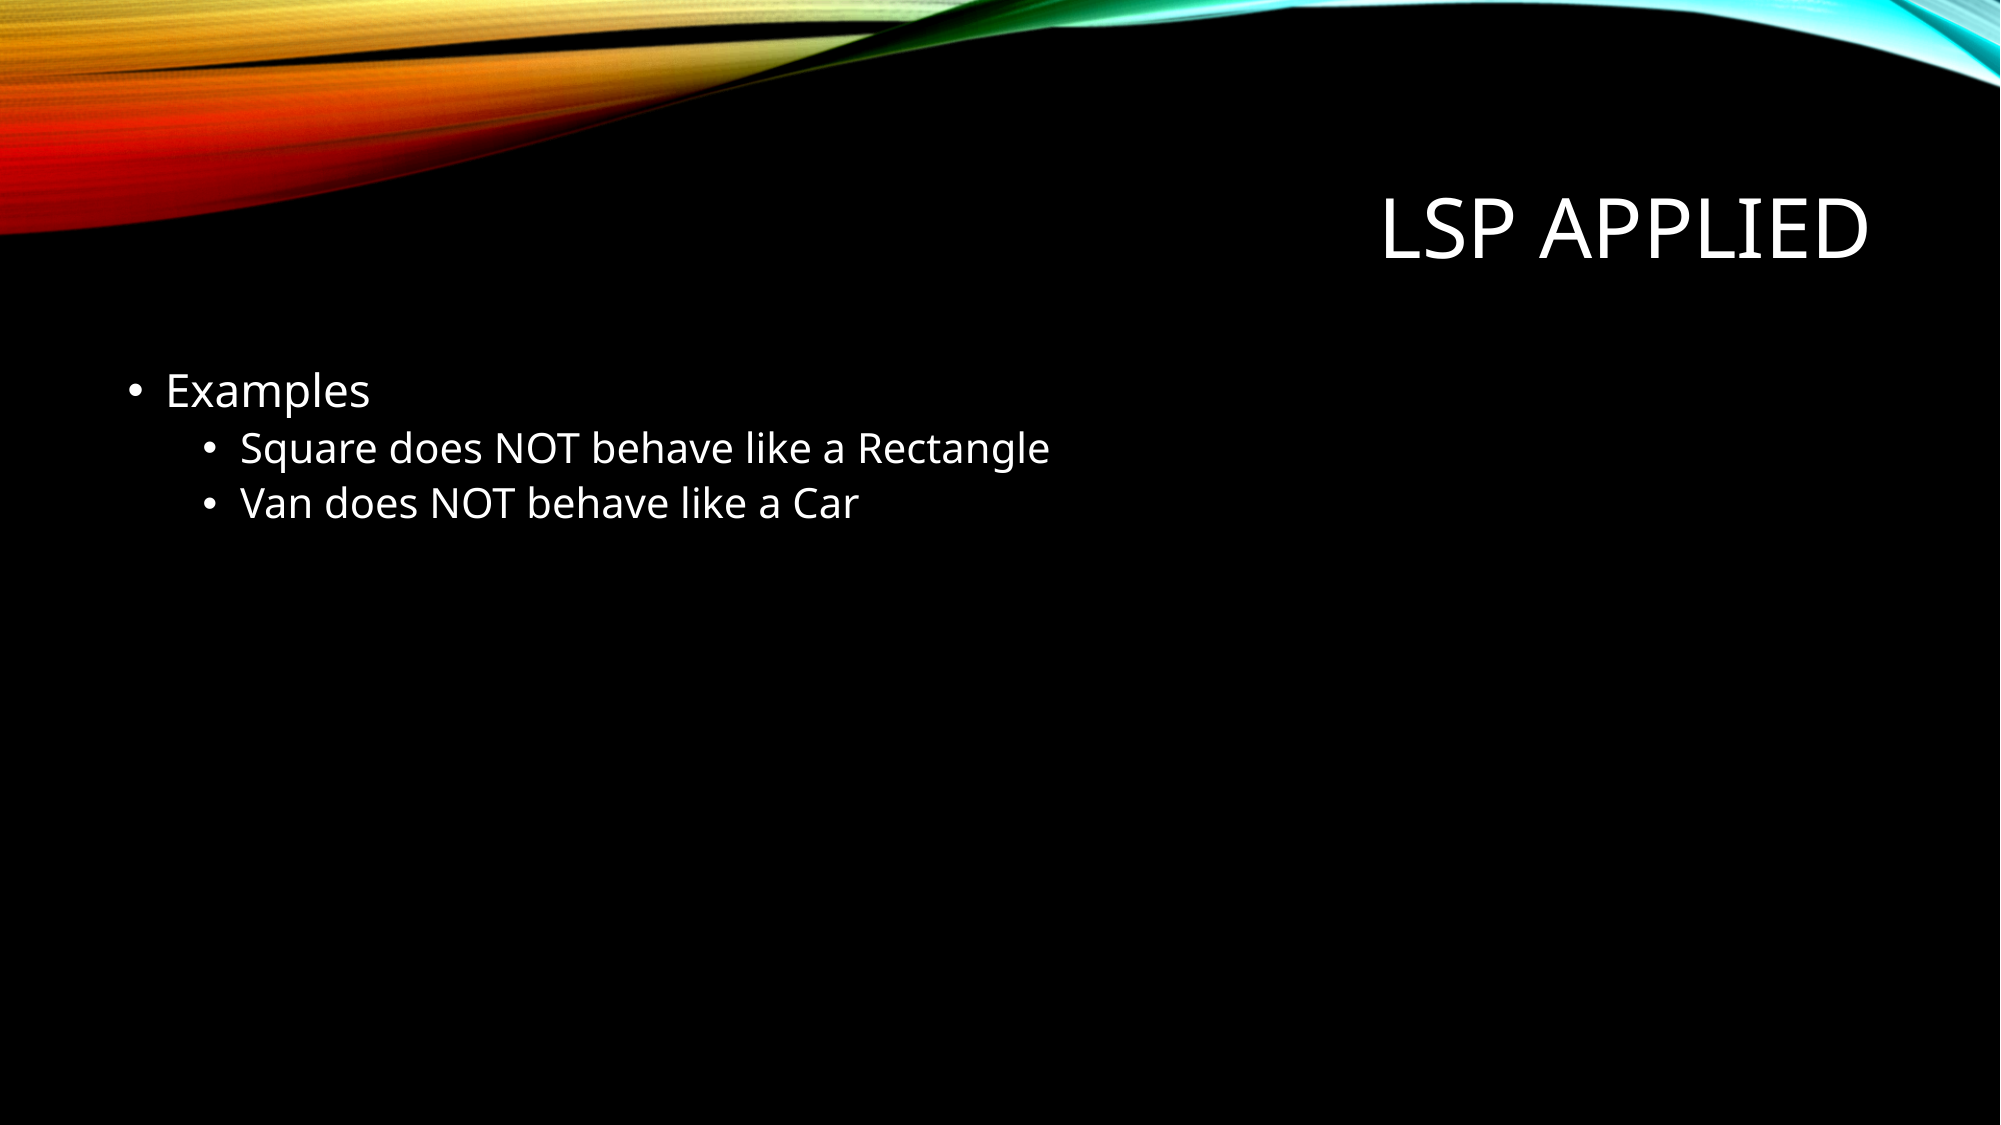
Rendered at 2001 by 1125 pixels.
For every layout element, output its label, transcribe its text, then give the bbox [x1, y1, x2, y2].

list Examples Square does NOT behave like a Rectangle Van does NOT behave like a Car [112, 360, 1888, 1021]
title LSP Applied [474, 125, 1888, 338]
picture [0, 0, 2000, 237]
